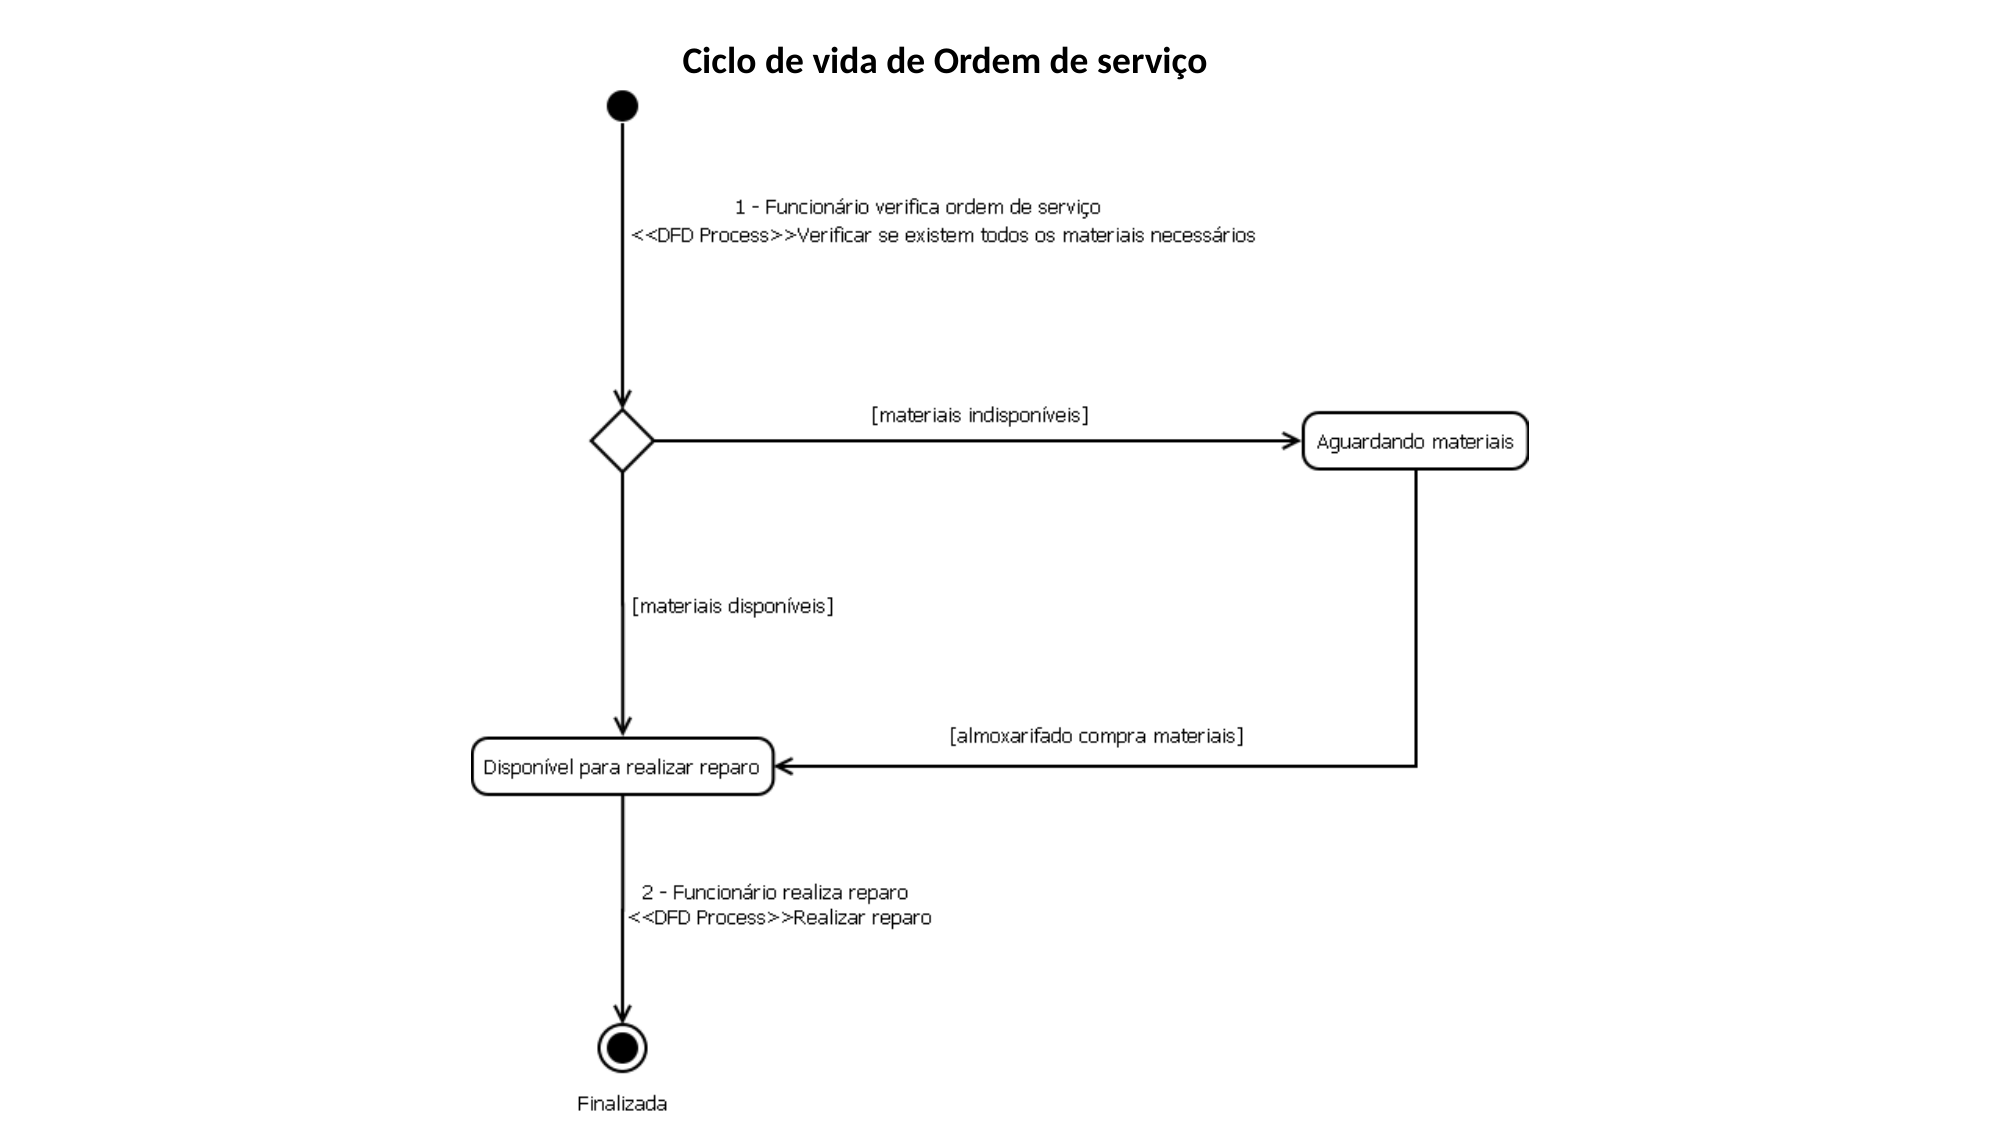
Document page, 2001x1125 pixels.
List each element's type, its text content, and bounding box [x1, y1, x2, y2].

picture [471, 89, 1529, 1114]
text_box Ciclo de vida de Ordem de serviço [667, 29, 1472, 89]
